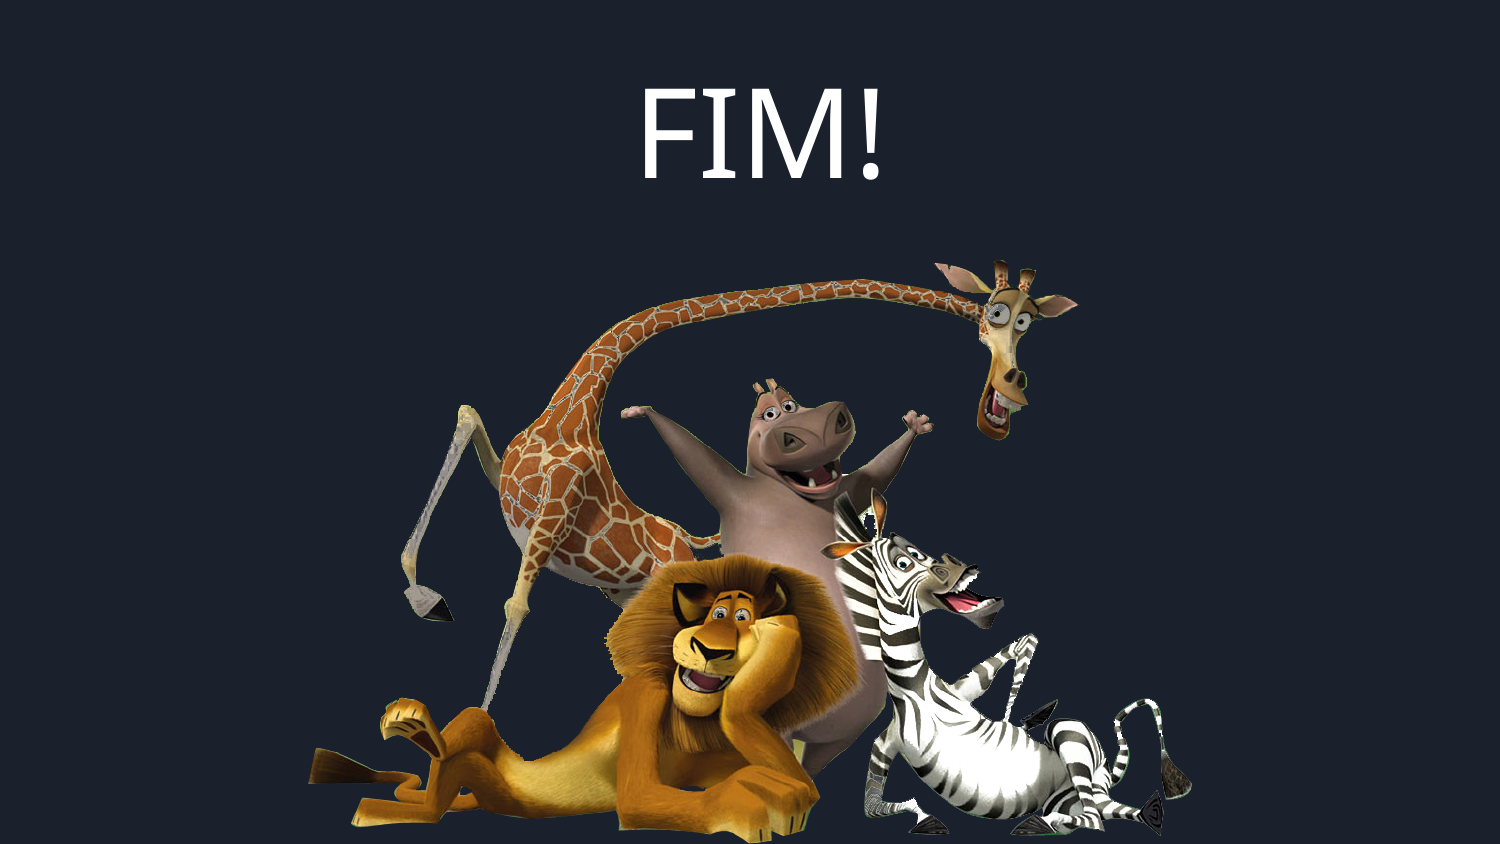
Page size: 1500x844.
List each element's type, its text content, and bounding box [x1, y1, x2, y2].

picture [308, 259, 1192, 844]
text_box FIM! [328, 38, 1226, 187]
